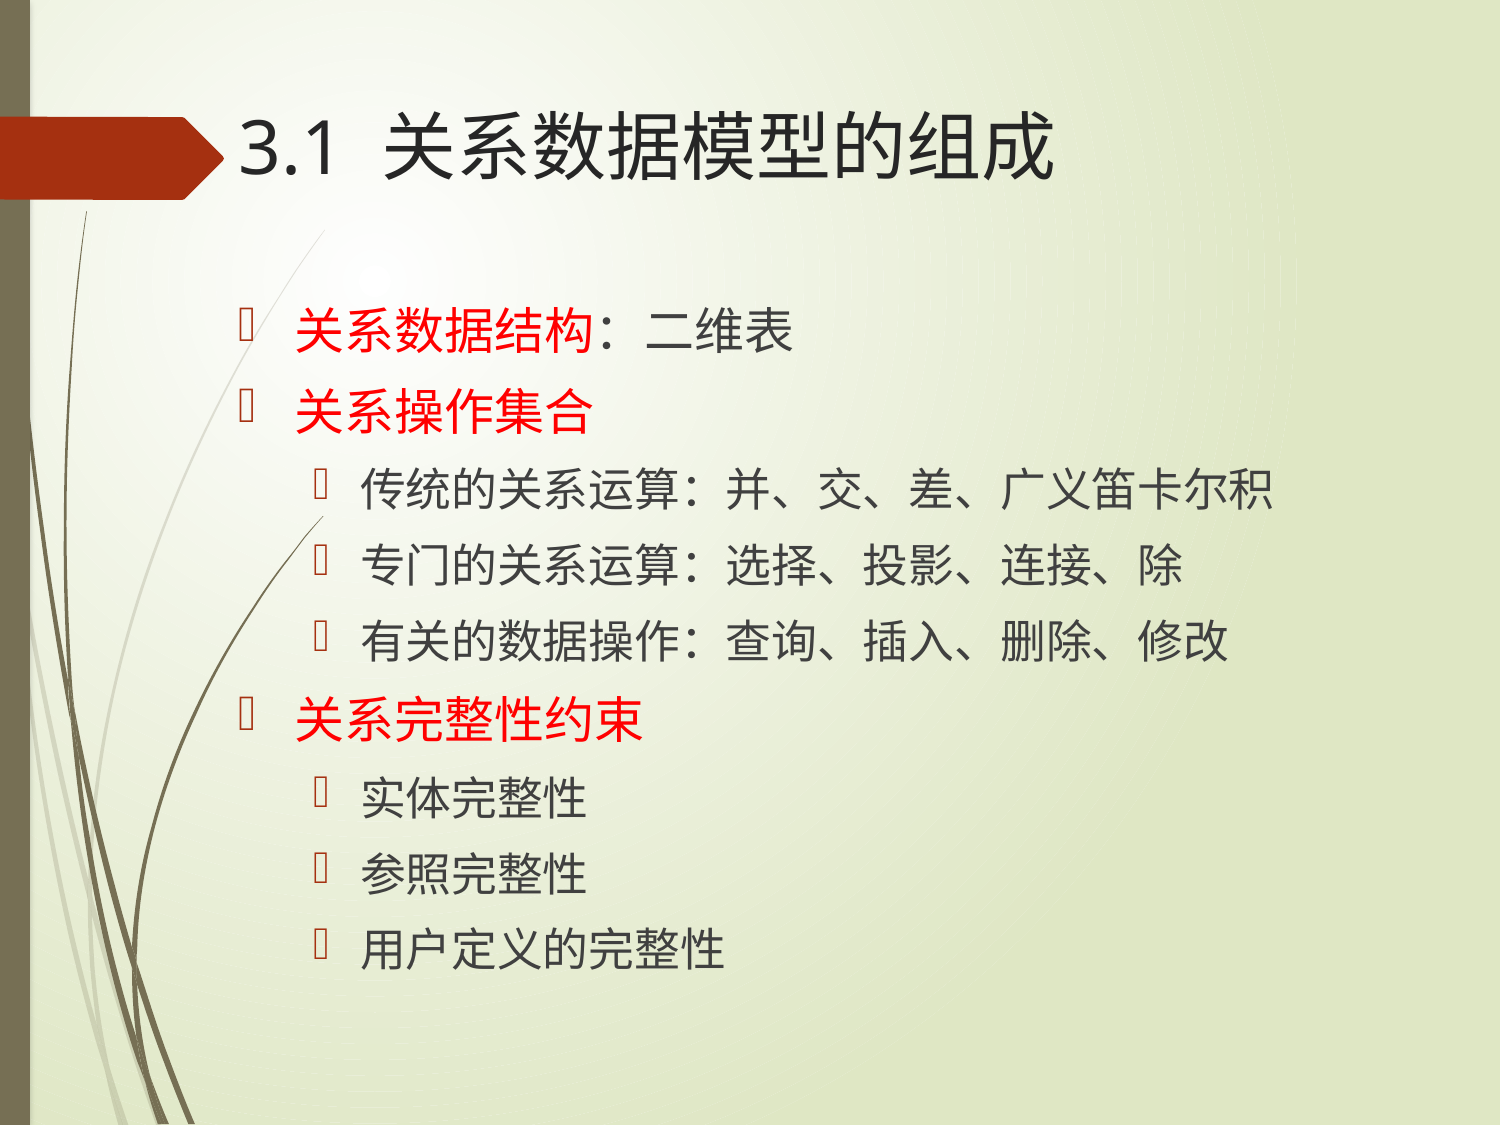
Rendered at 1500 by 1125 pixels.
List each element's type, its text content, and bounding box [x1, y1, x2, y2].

text_box 关系数据结构：二维表 关系操作集合 传统的关系运算：并、交、差、广义笛卡尔积 专门的关系运算：选择、投影、连接、除 有关的数据操作：查询、插入、删除、修改 关系完整性约束 实体完整性 参照完整性 用户定义的完整性 [223, 291, 1424, 1125]
text_box 3.1 关系数据模型的组成 [223, 91, 1424, 255]
